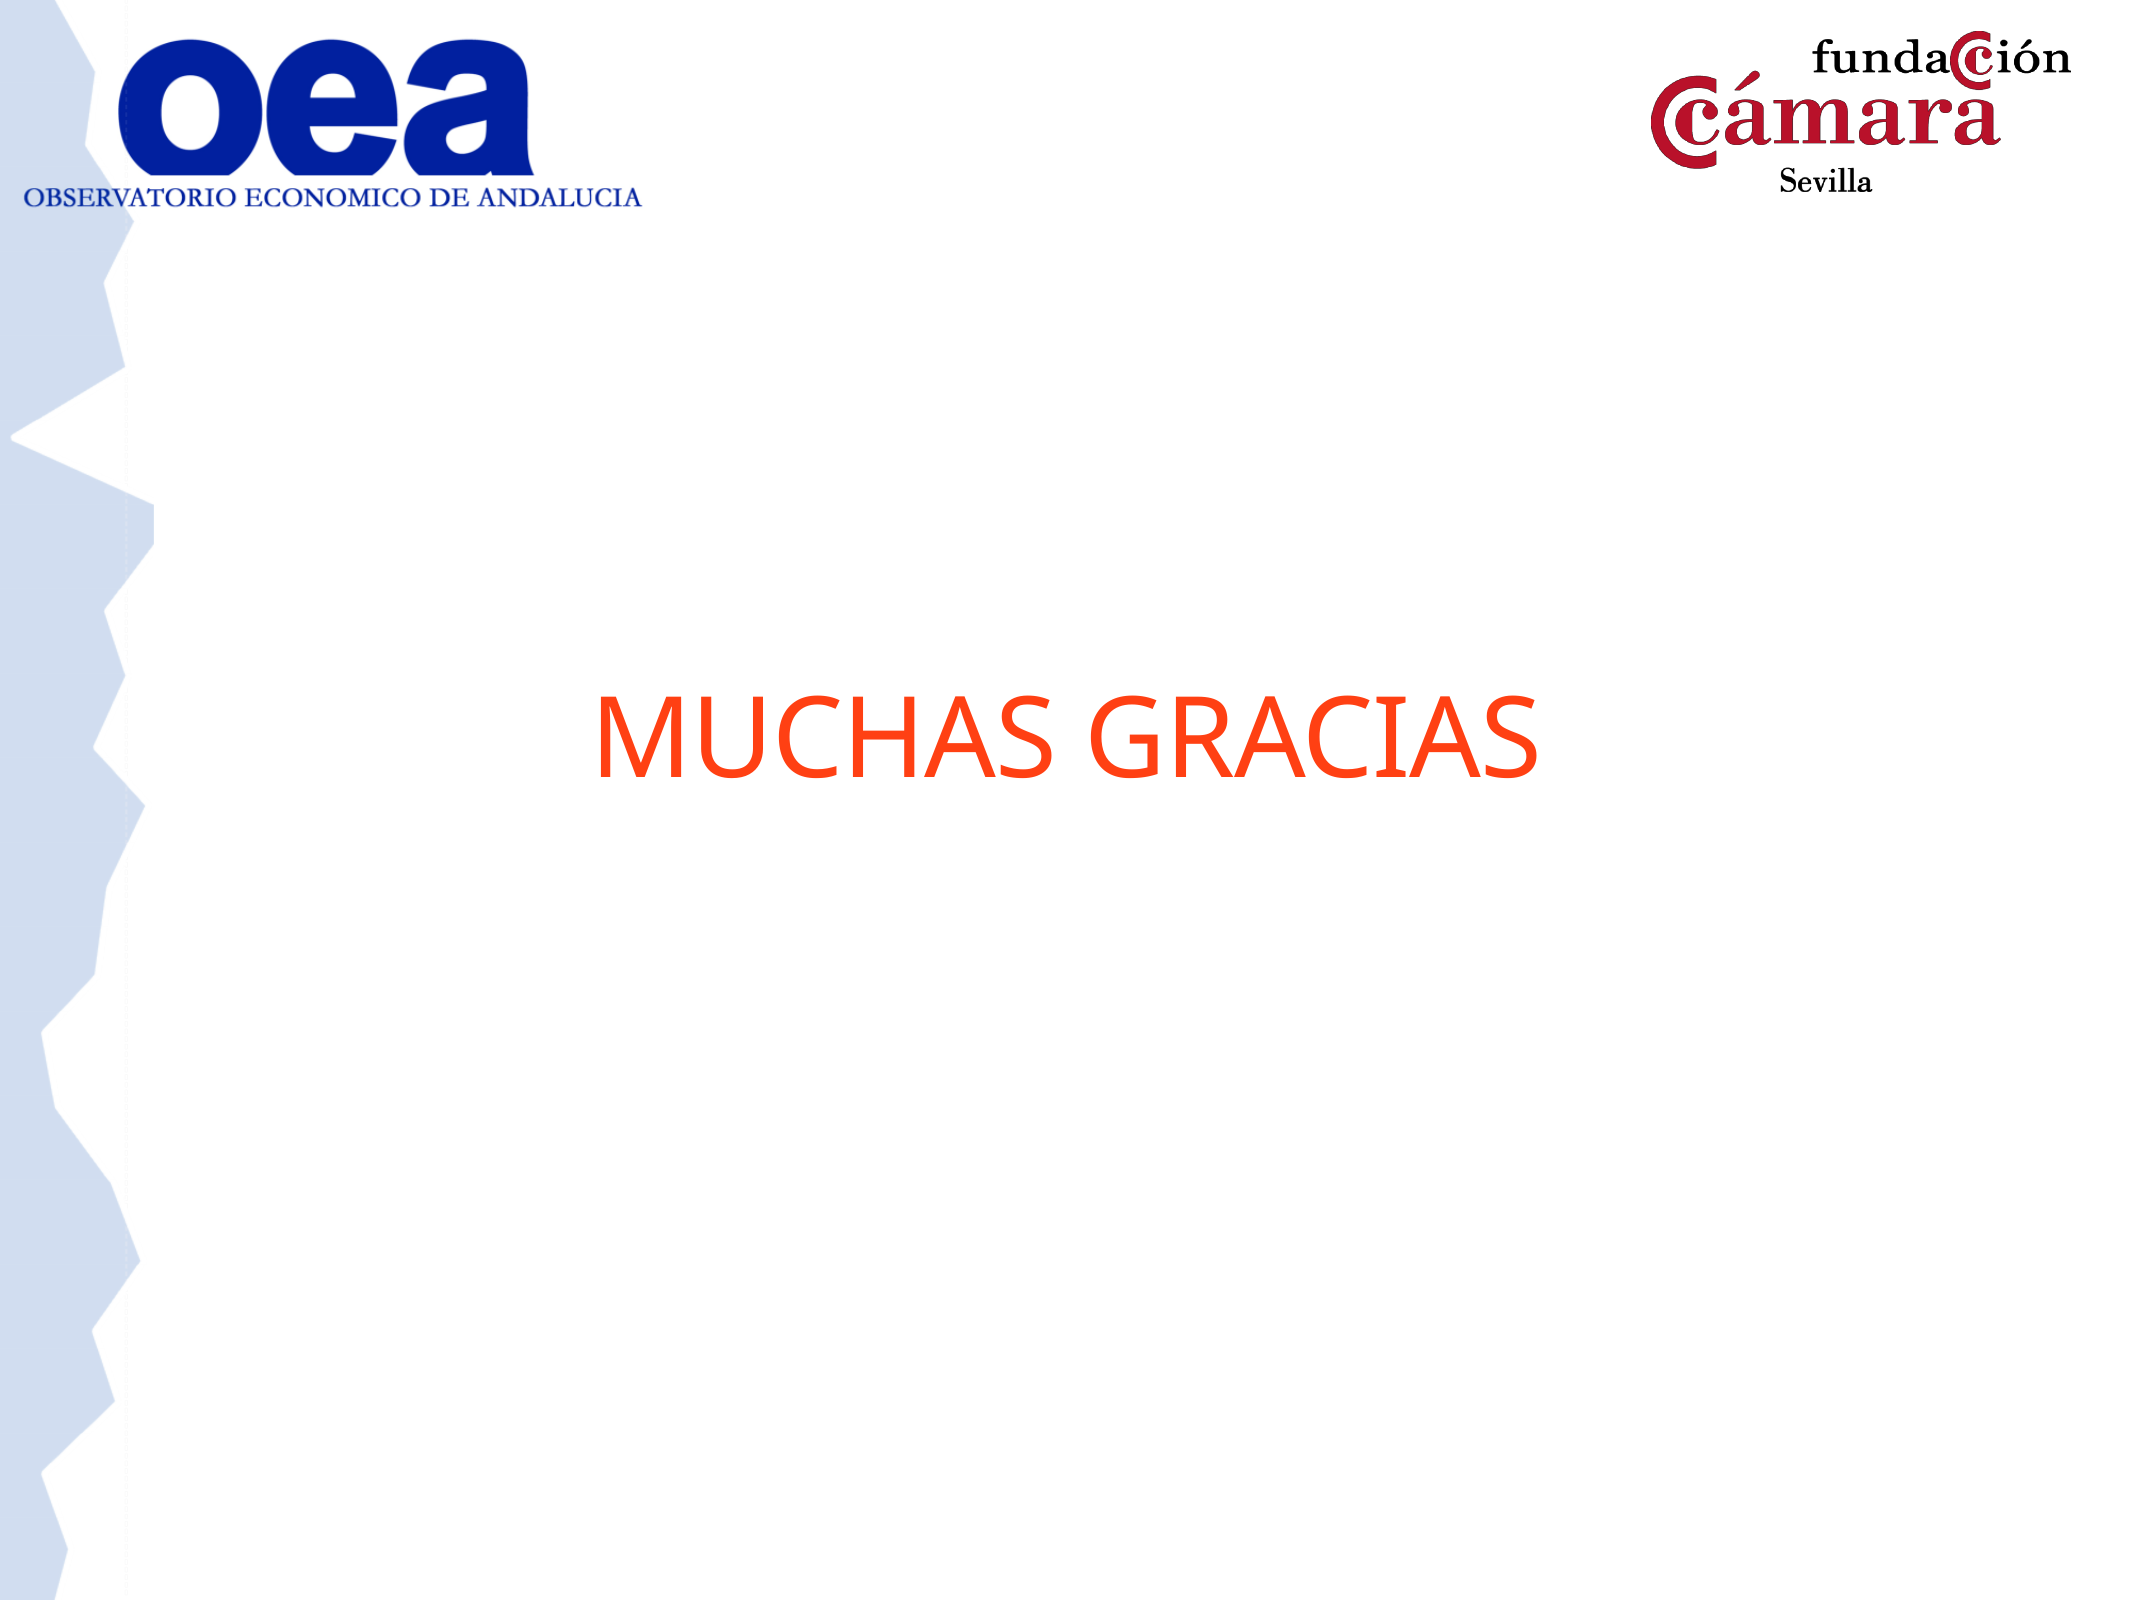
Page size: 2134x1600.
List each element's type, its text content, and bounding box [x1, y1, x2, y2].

picture [0, 0, 879, 1600]
picture [1651, 31, 2071, 192]
title muchas gracias [207, 268, 1926, 811]
